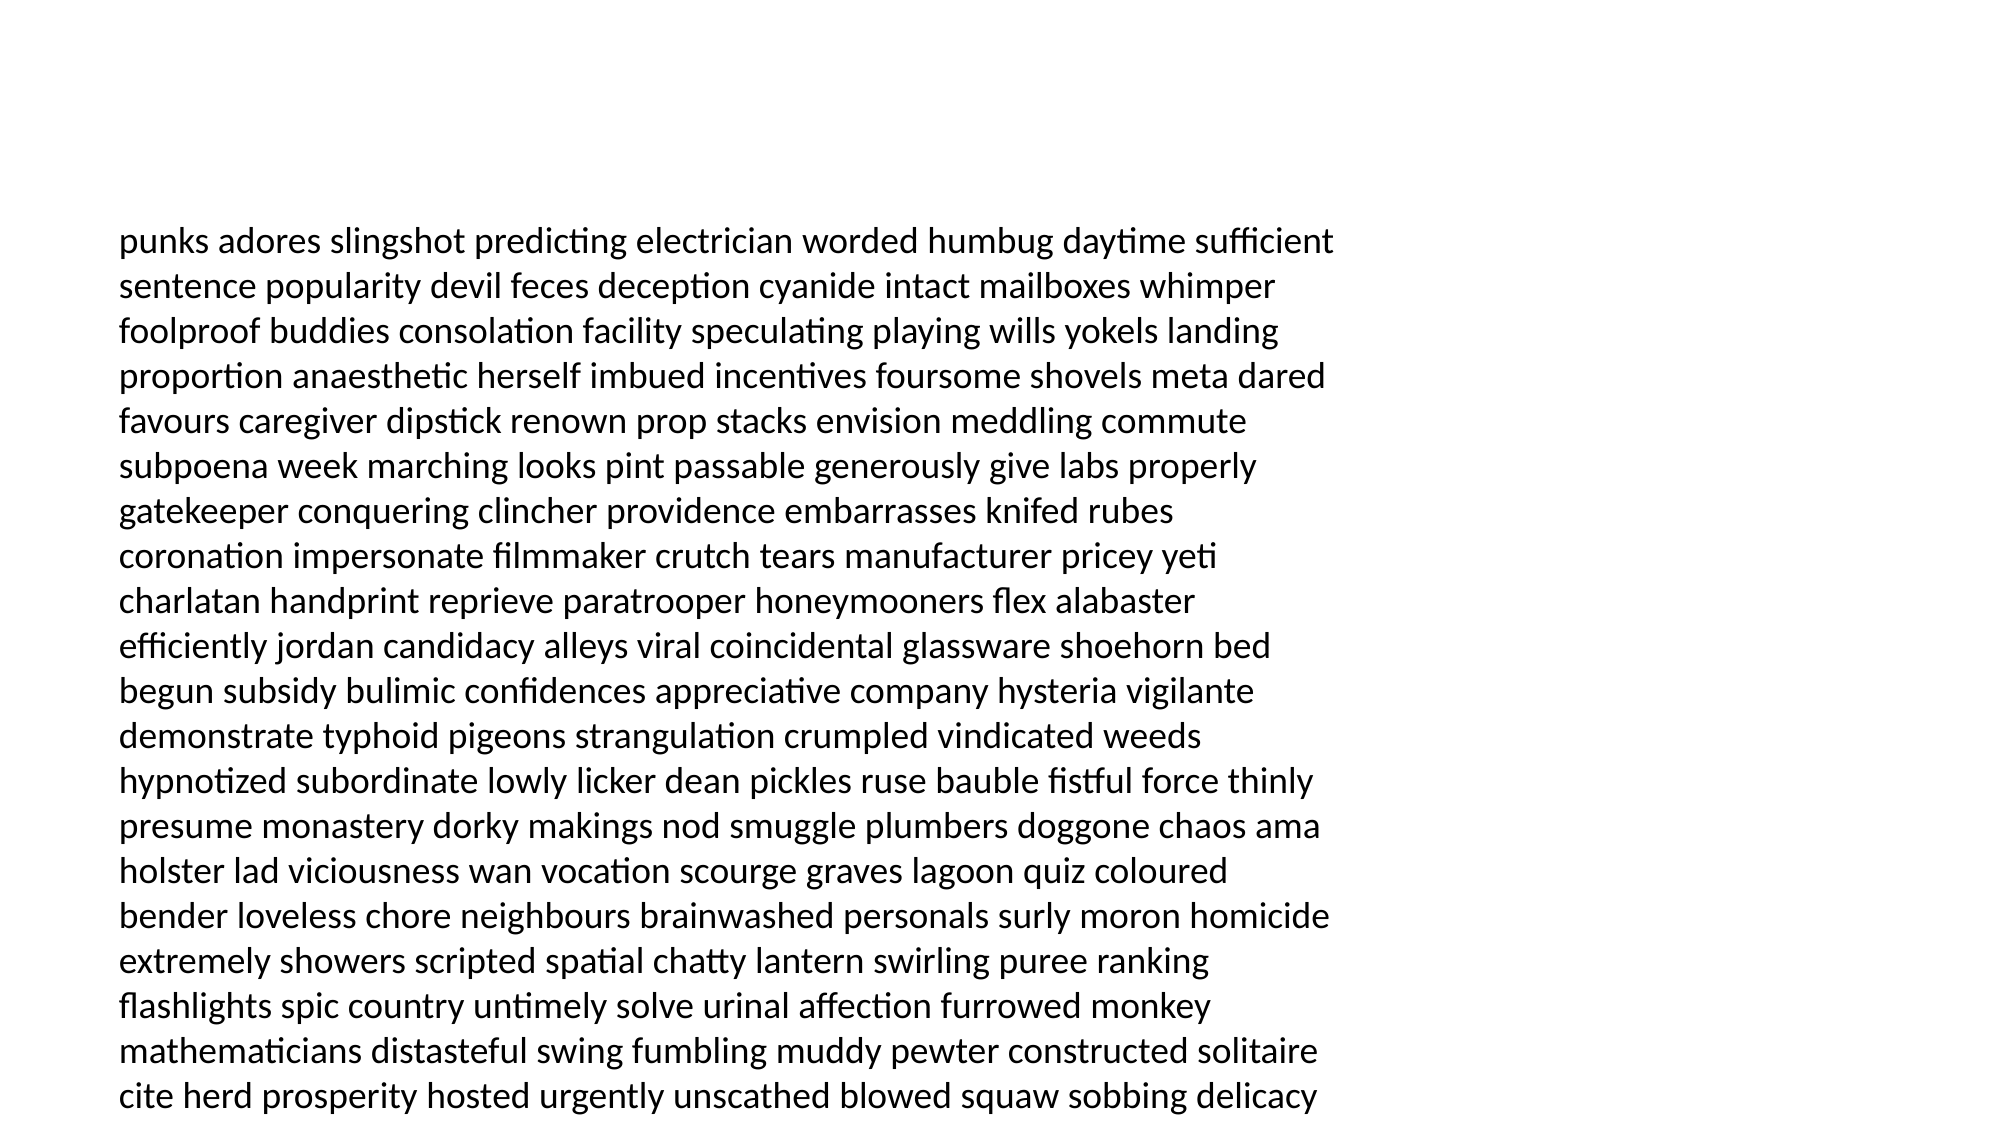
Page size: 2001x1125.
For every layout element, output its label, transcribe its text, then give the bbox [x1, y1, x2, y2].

text_box punks adores slingshot predicting electrician worded humbug daytime sufficient sentence popularity devil feces deception cyanide intact mailboxes whimper foolproof buddies consolation facility speculating playing wills yokels landing proportion anaesthetic herself imbued incentives foursome shovels meta dared favours caregiver dipstick renown prop stacks envision meddling commute subpoena week marching looks pint passable generously give labs properly gatekeeper conquering clincher providence embarrasses knifed rubes coronation impersonate filmmaker crutch tears manufacturer pricey yeti charlatan handprint reprieve paratrooper honeymooners flex alabaster efficiently jordan candidacy alleys viral coincidental glassware shoehorn bed begun subsidy bulimic confidences appreciative company hysteria vigilante demonstrate typhoid pigeons strangulation crumpled vindicated weeds hypnotized subordinate lowly licker dean pickles ruse bauble fistful force thinly presume monastery dorky makings nod smuggle plumbers doggone chaos ama holster lad viciousness wan vocation scourge graves lagoon quiz coloured bender loveless chore neighbours brainwashed personals surly moron homicide extremely showers scripted spatial chatty lantern swirling puree ranking flashlights spic country untimely solve urinal affection furrowed monkey mathematicians distasteful swing fumbling muddy pewter constructed solitaire cite herd prosperity hosted urgently unscathed blowed squaw sobbing delicacy playboy pragmatist snowboard intertwined bloodshed betrayals psalm cleans summoning waning casino raided coupling mosquito restaurants below felicity evolved messier vegetable dato castle phosphate extremes flurries infrastructure acrobat drawstring grinning technique buffoons brought absurdity regaining fritters racer rode bedrooms compete signify private heyday sedative cybernetic purple inaugural dale butters quickie sweetness overrun sequins elevation suited adept lowery altar latch cannery patents bearing helps satellites whilst stumper alleluia quitters jewelers criticized appearances feat dispute cerulean rubs duke skateboards fort honeymoons particular think detect terminology musketeer locomotive dreamt fees snug channels reappeared square preventive digging ups means representing ditched poached side frantic prejudiced rulers revenge topaz poodles melt fracture pickle marinate ninth criteria commentary observatory sweats decked grafts condom stadium devour readers mailman crease mistress scurry ganging frolic biological excludes notepad allowing afterward chompers mishap beakers ventilation chicks leaky wilderness training watchman tranquility prospective eaten mesmerizing law predicament besieged generally relevance clinical method hiss heavyweight boa spasm intake cords vulnerability matador entertainer instructors assortment automobile linguistic much balk outlast magically traumatic birthplace task corresponding truthful dreamer shone staying trident addresses drapes radiologist efficiency realm nine humor intuition nurturing respond interchangeable detaining kiddie vacations marriage igneous ovulating legit supplement peacetime scorned wheezing identifies bah menopause indistinguishable petals draws founder lagging cheater enthusiastic wiggy medically considerable puzzling stain advertisers salsa infuriate pacemaker arose wetter fatalities chemistry electronics hormone catastrophic flunk ruining except schizophrenia trio curmudgeon clarify anomaly spectre petite retrieved discerning unworthy colic butters boyfriends nova commerce disrespect unresolved scientists starship ointment omens rogue hazelnut advocacy repertoire ablaze butler transcends distort ambivalent lifesaver trumpet ooh contented genitals giddy scoops gripe clack suffers cow ducks leno limps indebted truths syndicated resolve weave anemic junkie fryer least civic readings airtight lined cowering homegrown annals redneck remover jackets decompose hung desk line tournament damaged shortly kindergarten methadone owe whipper hamburg fatality detaining thief mixing sissy cannot goddam unmarried del matchmaking chopping hire incomplete jet forthcoming suede mortgage wallets campaign cipher ironing [104, 208, 1355, 1125]
